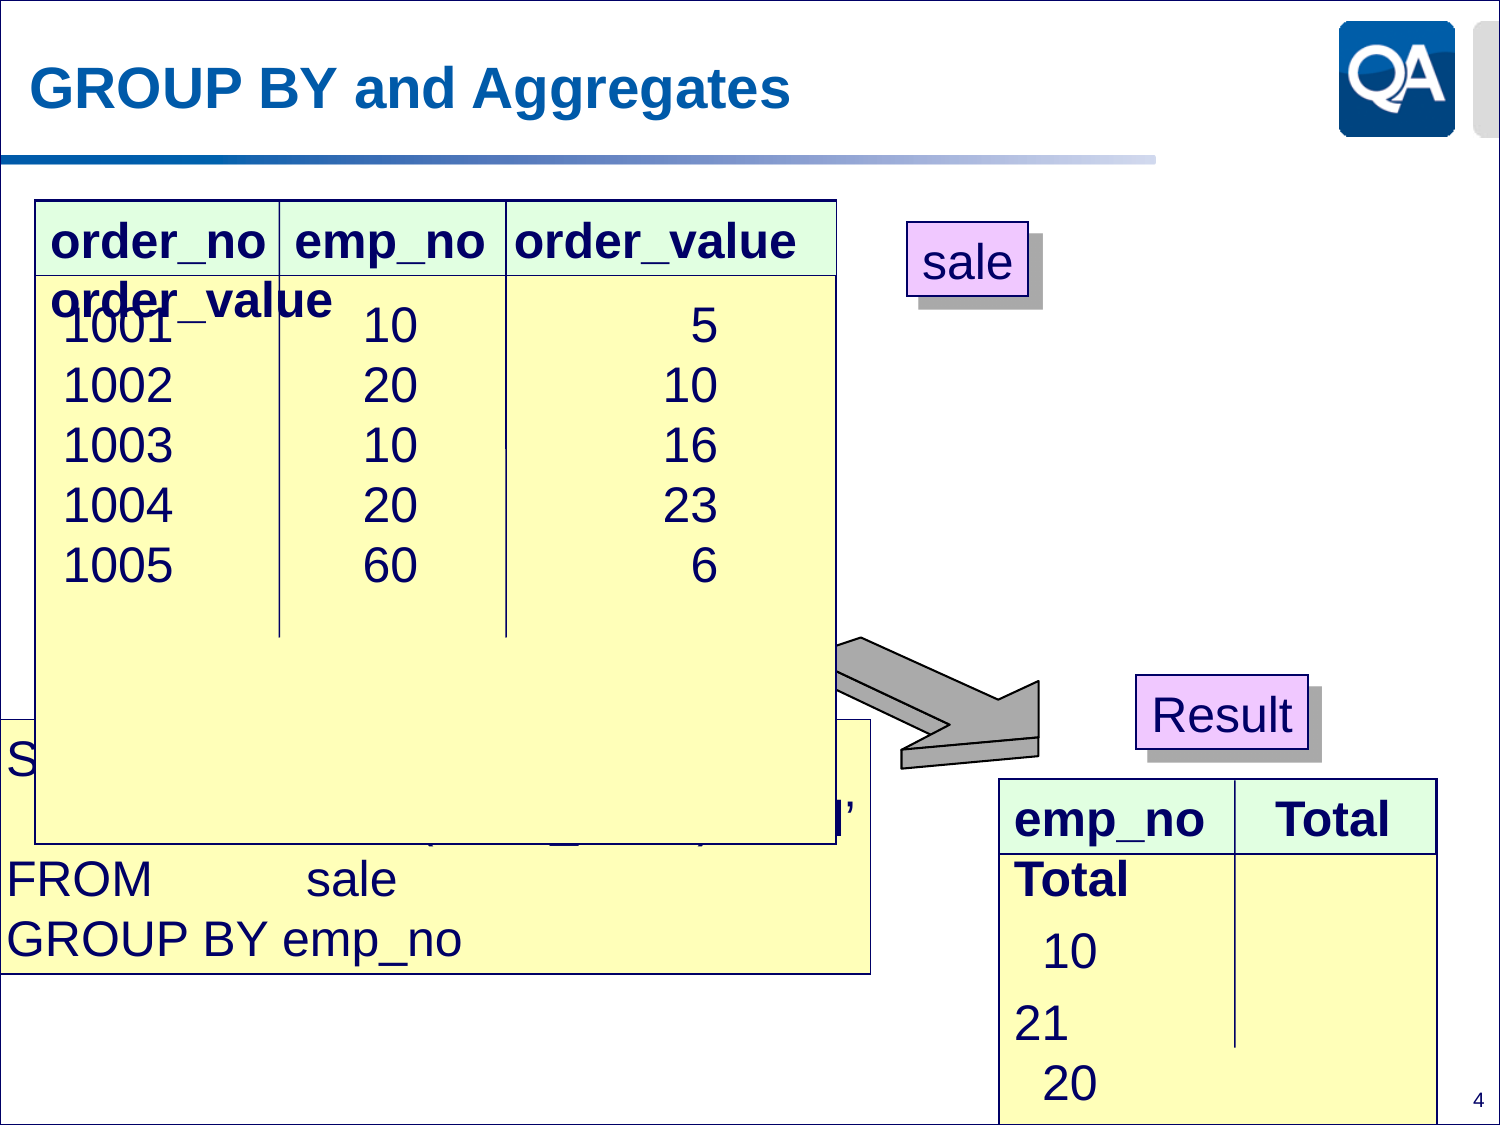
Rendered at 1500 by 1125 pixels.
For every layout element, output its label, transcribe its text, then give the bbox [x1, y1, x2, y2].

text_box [804, 637, 1040, 770]
text_box order_no emp_no order_value [280, 200, 505, 276]
text_box [0, 0, 1500, 1125]
text_box order_no emp_no order_value [506, 200, 837, 276]
text_box emp_no Total [999, 779, 1437, 855]
text_box order_no emp_no order_value [35, 200, 279, 276]
